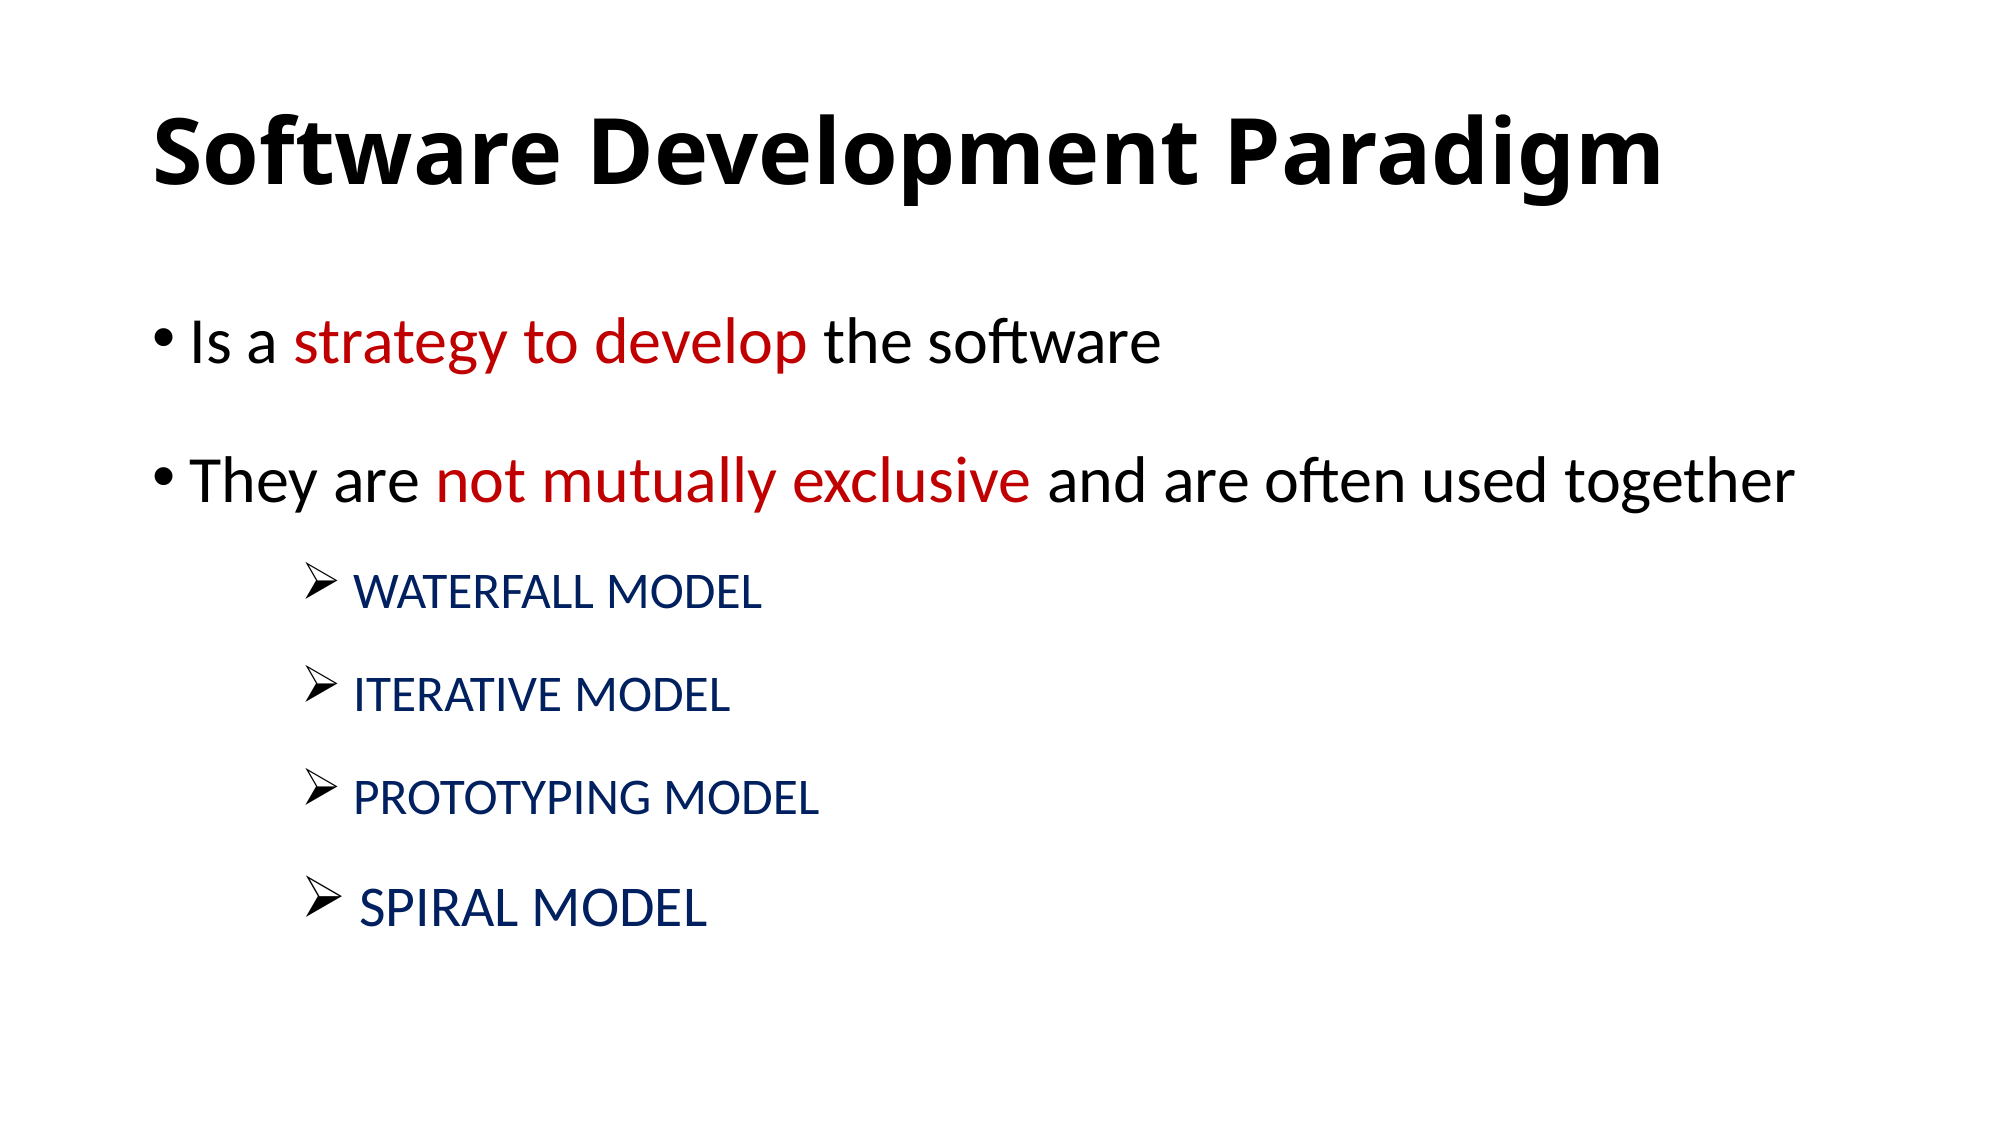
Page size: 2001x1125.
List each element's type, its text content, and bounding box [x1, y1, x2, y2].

list Is a strategy to develop the software They are not mutually exclusive and are often used together WATERFALL MODEL ITERATIVE MODEL PROTOTYPING MODEL SPIRAL MODEL [137, 249, 1863, 1014]
title Software Development Paradigm [137, 59, 1863, 249]
